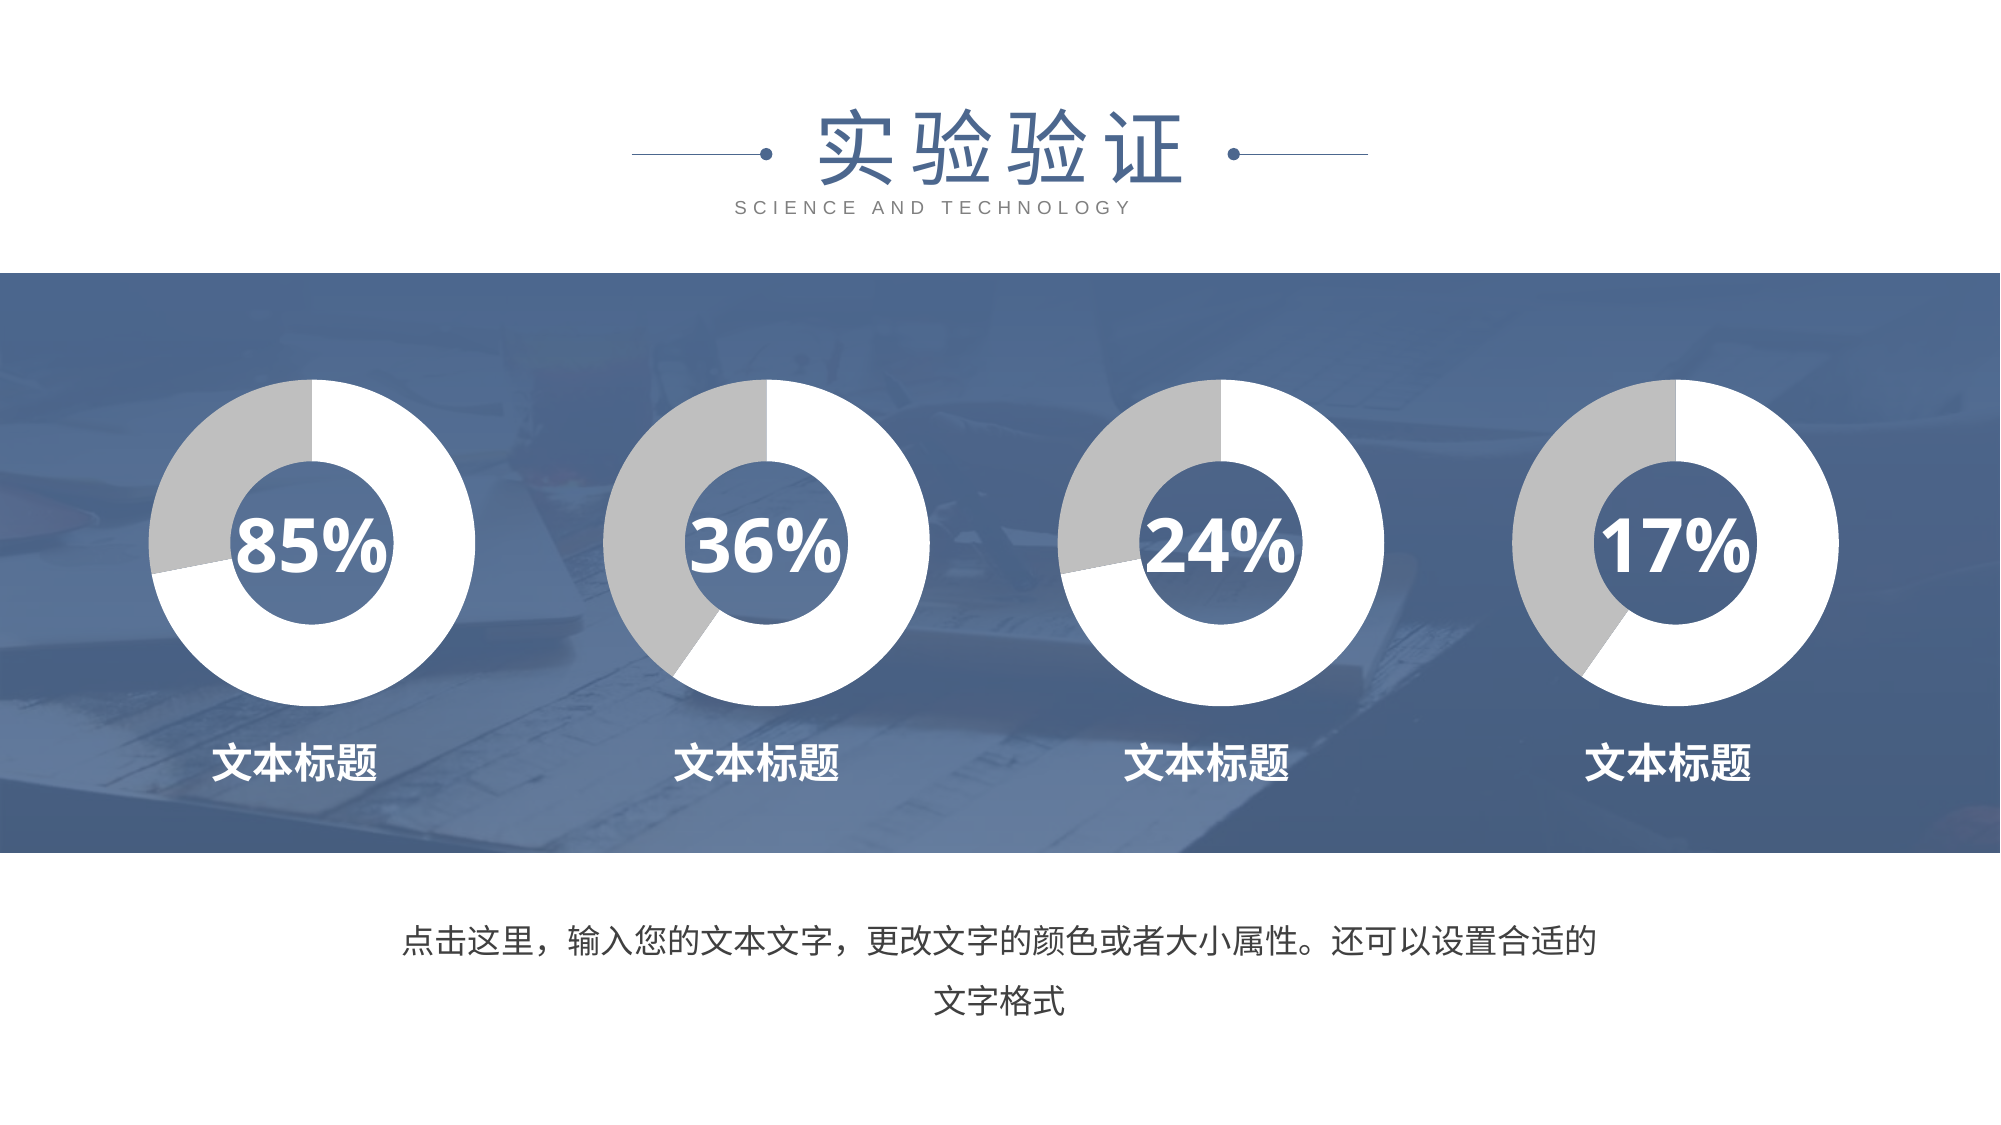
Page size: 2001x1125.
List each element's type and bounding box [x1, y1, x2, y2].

chart [56, 372, 1931, 714]
text_box [0, 0, 2000, 1125]
